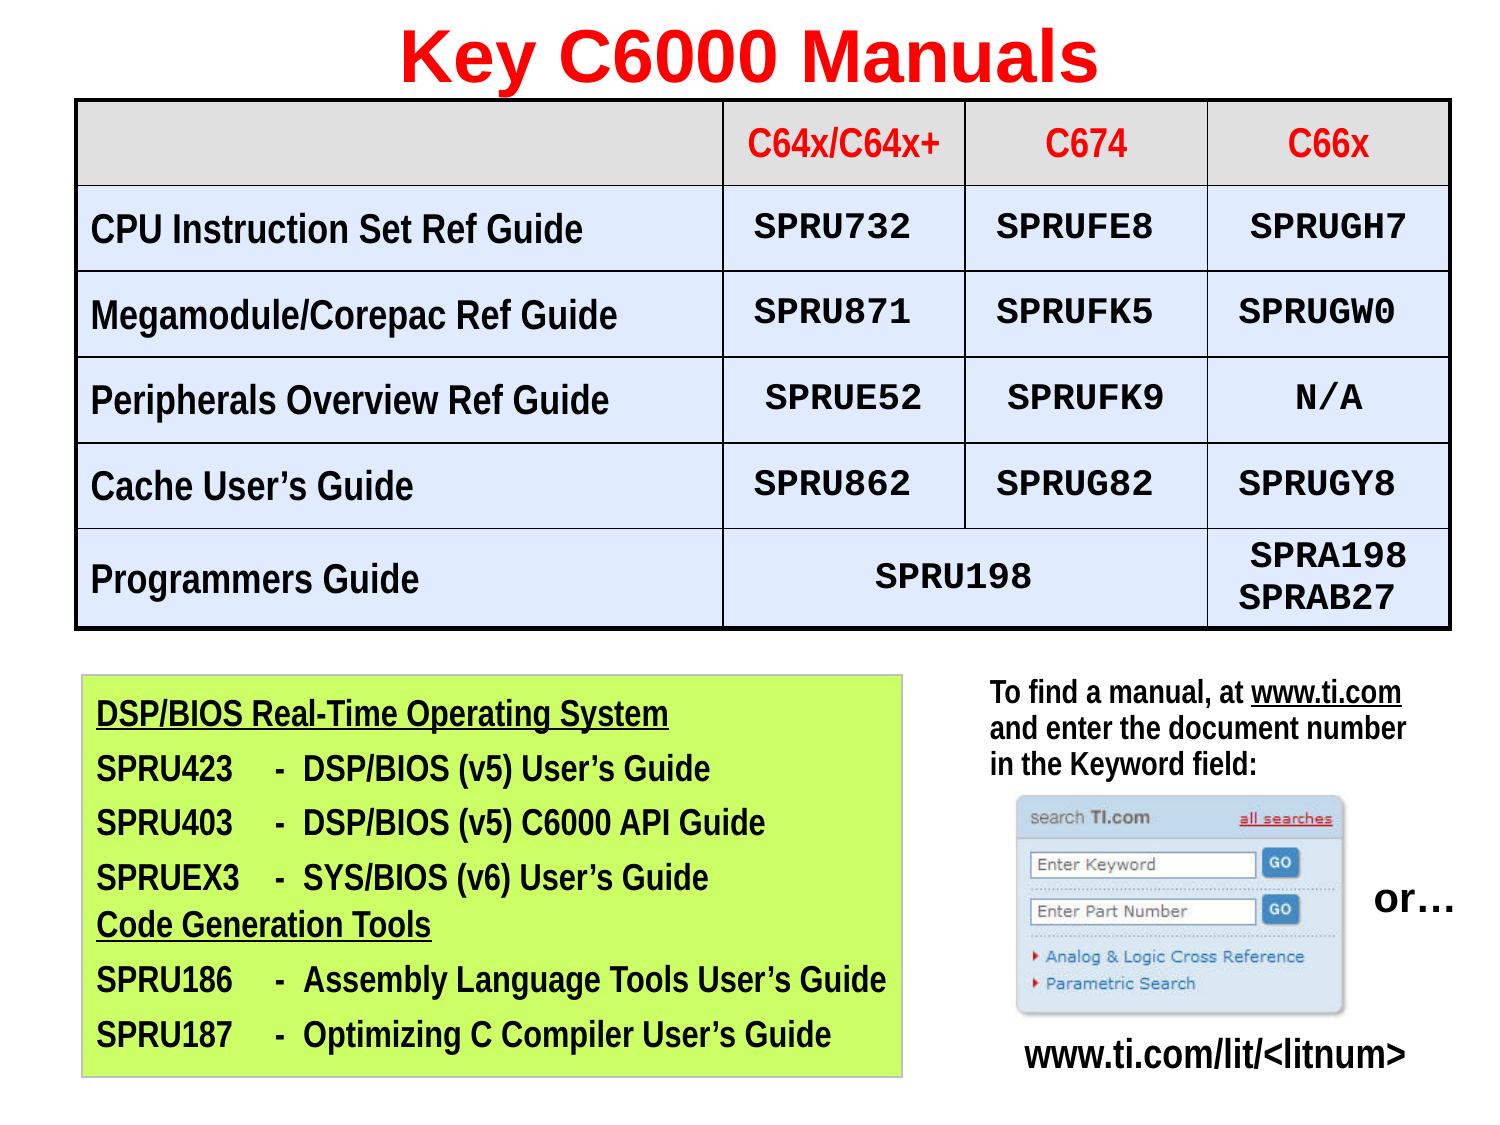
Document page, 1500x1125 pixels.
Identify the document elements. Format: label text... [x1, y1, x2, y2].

table_cell SPRUFK9 [966, 358, 1207, 442]
table_cell SPRA198 SPRAB27 [1208, 529, 1448, 626]
table_cell N/A [1208, 358, 1448, 442]
table_header C66x [1208, 102, 1448, 185]
table_header C64x/C64x+ [724, 102, 964, 185]
title Key C6000 Manuals [0, 0, 1500, 122]
table_cell SPRUGY8 [1208, 444, 1448, 528]
text_box To find a manual, at www.ti.com and enter the document number in the Keyword field: [975, 667, 1450, 790]
table_cell SPRU871 [724, 272, 964, 356]
table_header [78, 102, 722, 185]
picture [1012, 791, 1350, 1022]
table_cell Programmers Guide [78, 529, 722, 626]
table_cell SPRUFE8 [966, 186, 1207, 270]
text_box www.ti.com/lit/<litnum> [1009, 1029, 1422, 1085]
table_header C674 [966, 102, 1207, 185]
text_box or… [1358, 873, 1473, 929]
table_cell Cache User’s Guide [78, 444, 722, 528]
table_cell SPRUGH7 [1208, 186, 1448, 270]
table_cell SPRU198 [724, 529, 1207, 626]
table_cell CPU Instruction Set Ref Guide [78, 186, 722, 270]
table_cell Megamodule/Corepac Ref Guide [78, 272, 722, 356]
table_cell Peripherals Overview Ref Guide [78, 358, 722, 442]
table_cell SPRU862 [724, 444, 964, 528]
table_cell SPRU732 [724, 186, 964, 270]
table_cell SPRUE52 [724, 358, 964, 442]
table_cell SPRUG82 [966, 444, 1207, 528]
table_cell SPRUGW0 [1208, 272, 1448, 356]
table_cell SPRUFK5 [966, 272, 1207, 356]
text_box DSP/BIOS Real-Time Operating System SPRU423 - DSP/BIOS (v5) User’s Guide SPRU403 - DSP/BIOS (v5) C6000 API Guide SPRUEX3 - SYS/BIOS (v6) User’s Guide Code Generation Tools SPRU186 - Assembly Language Tools User’s Guide SPRU187 - Optimizing C Compiler User’s Guide [81, 674, 902, 1077]
